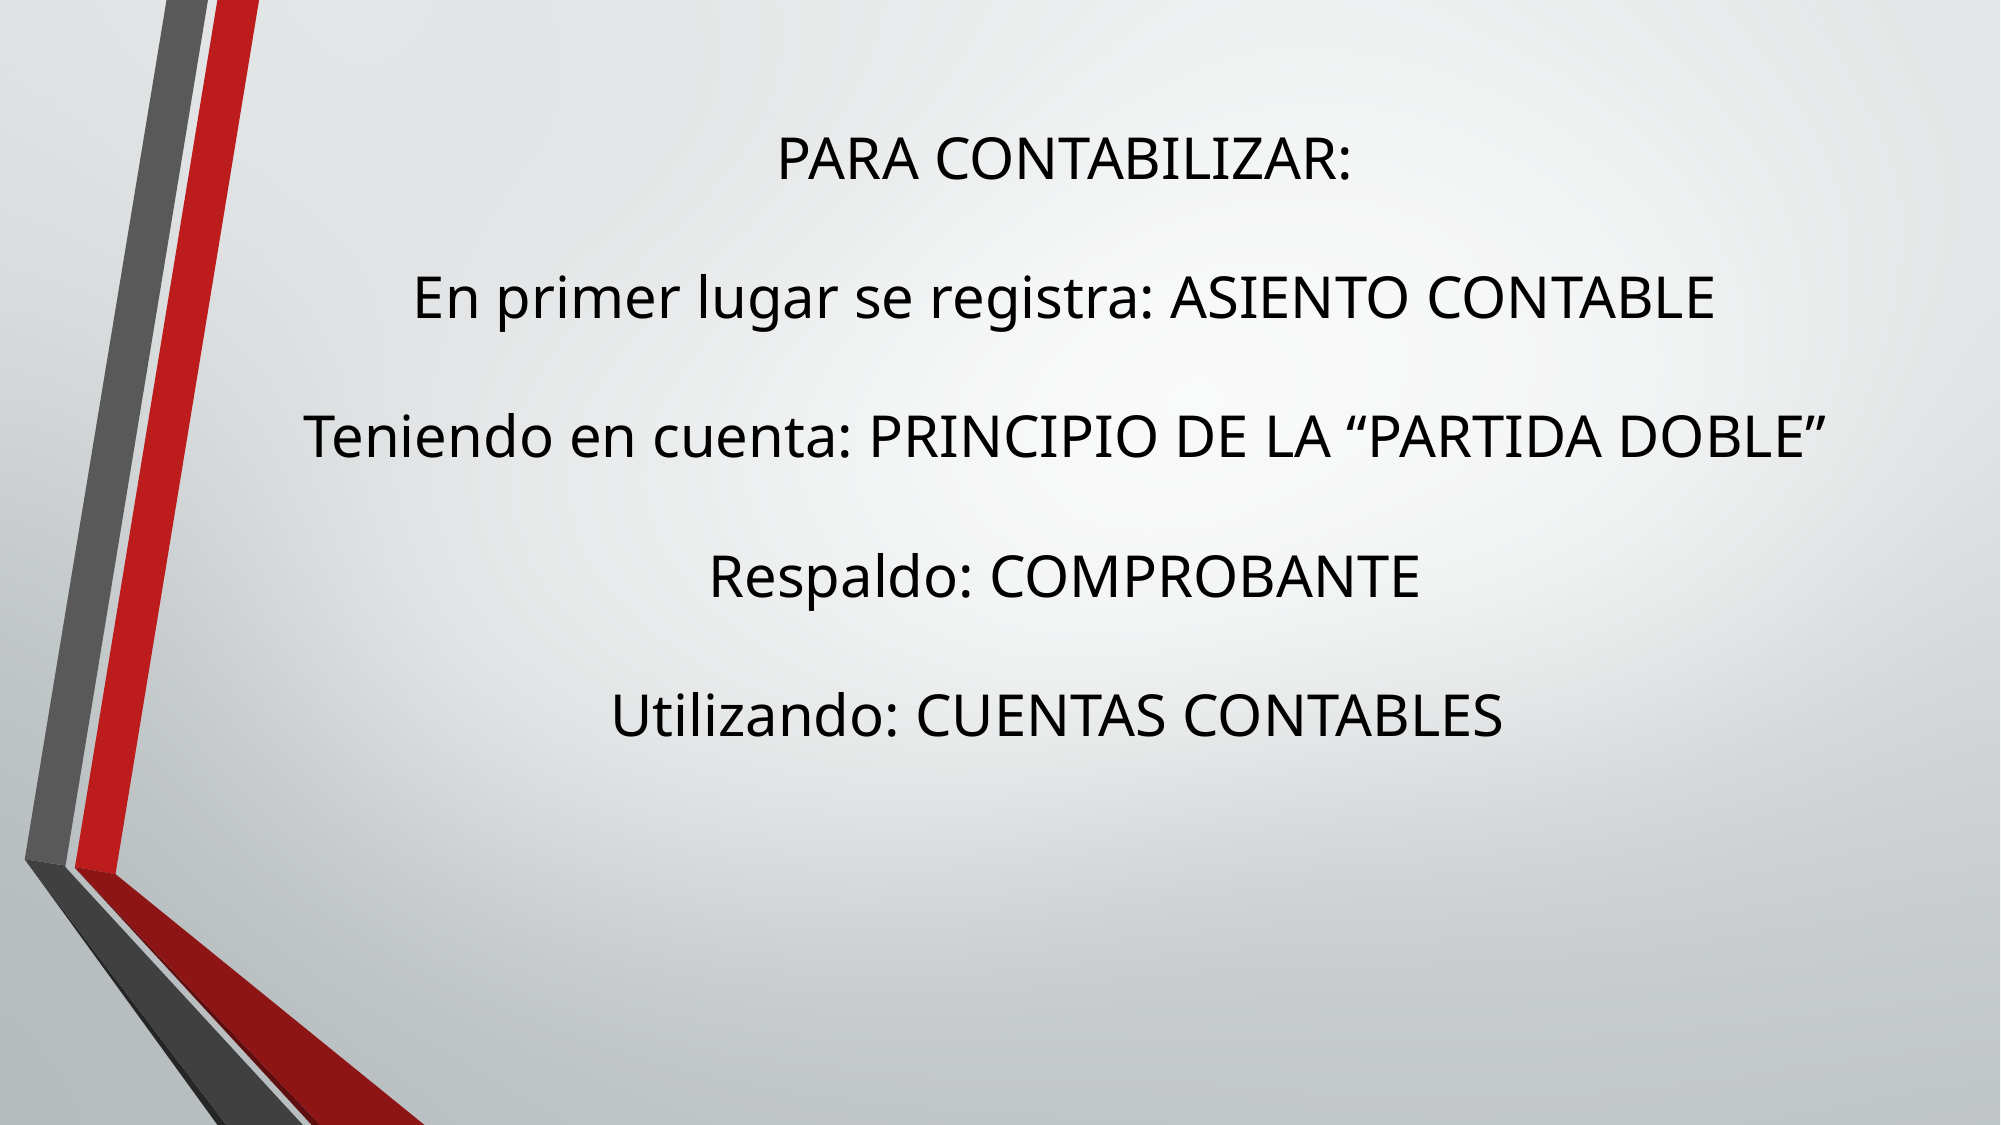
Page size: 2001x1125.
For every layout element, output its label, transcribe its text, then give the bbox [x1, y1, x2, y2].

title PARA CONTABILIZAR: En primer lugar se registra: ASIENTO CONTABLE Teniendo en cuenta: PRINCIPIO DE LA “PARTIDA DOBLE” Respaldo: COMPROBANTE Utilizando: CUENTAS CONTABLES [243, 112, 1887, 896]
